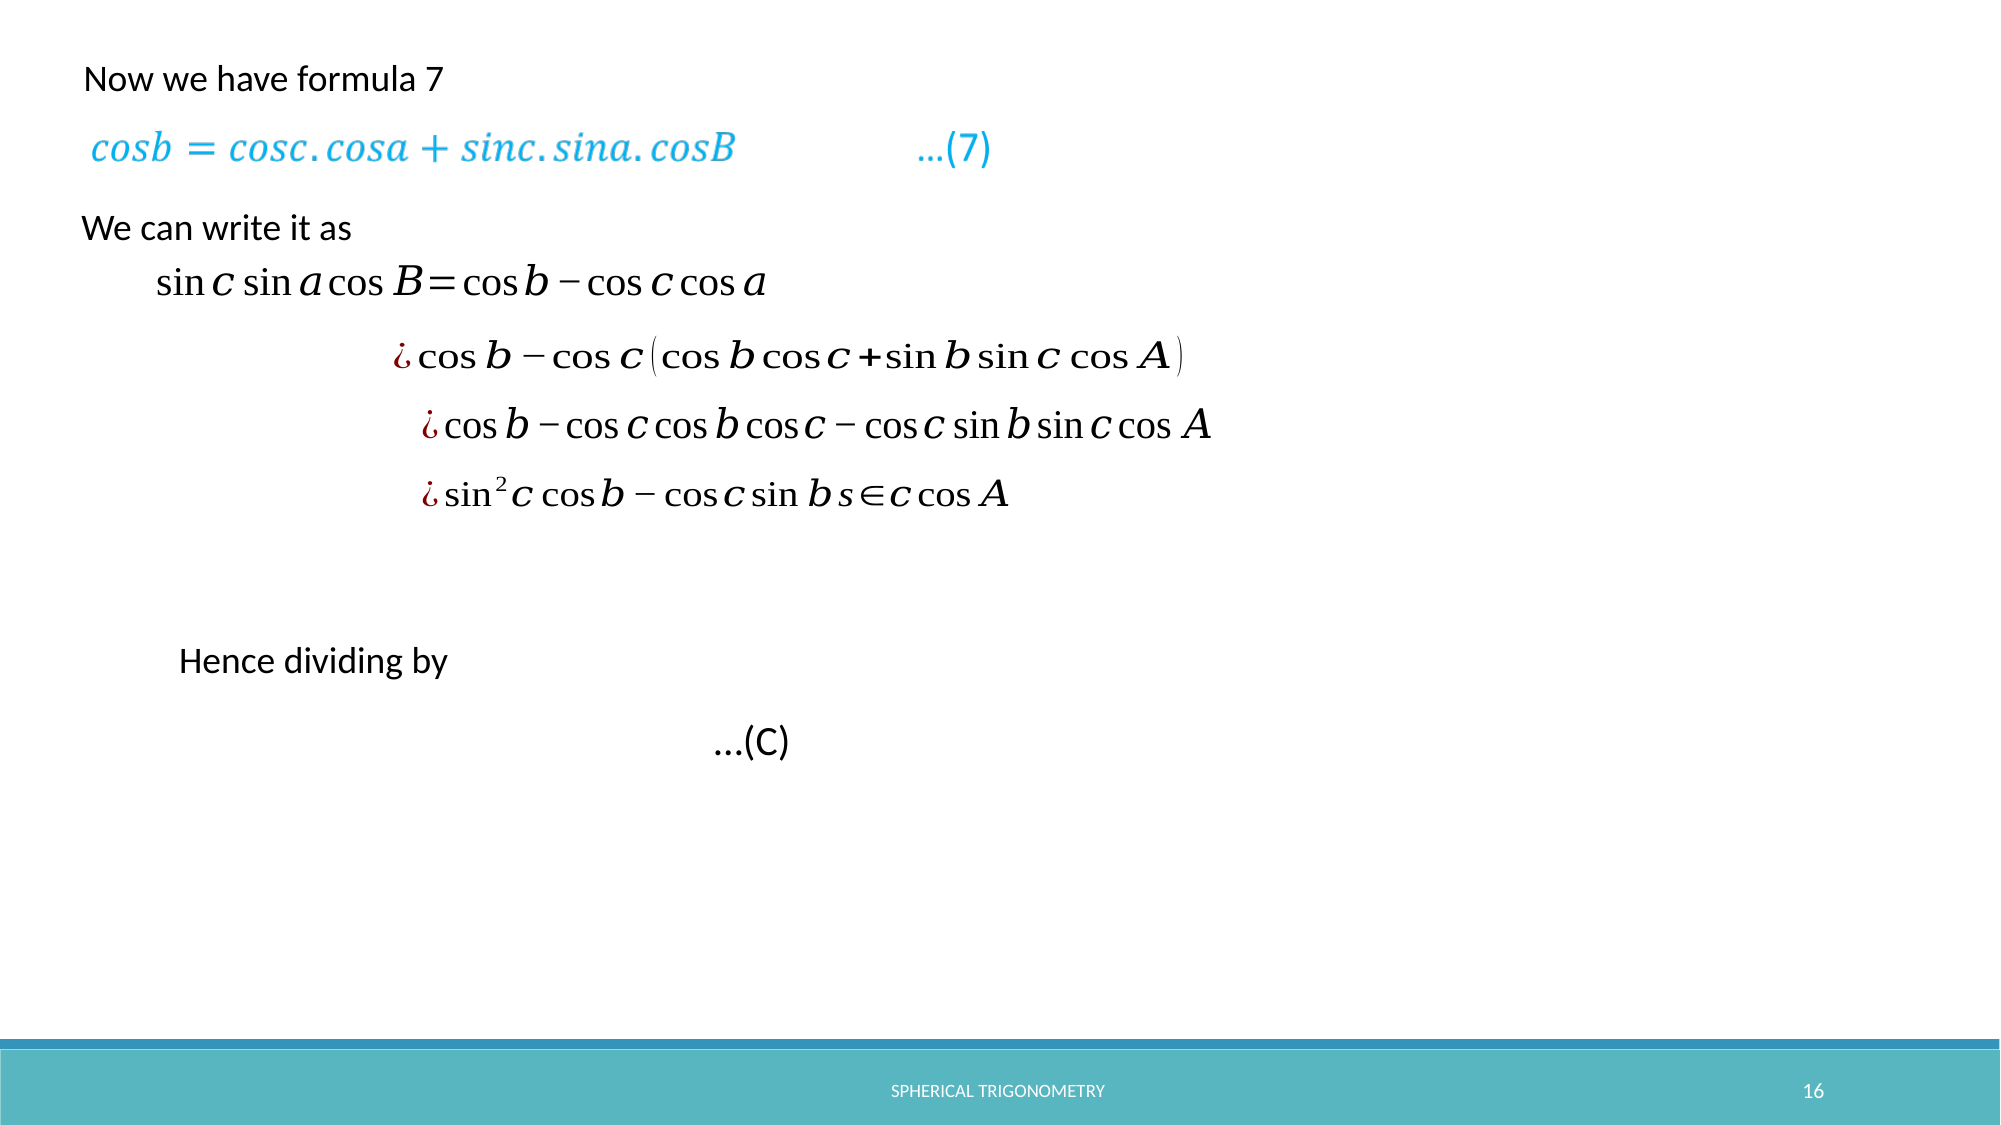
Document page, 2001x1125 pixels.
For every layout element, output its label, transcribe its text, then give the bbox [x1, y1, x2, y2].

footer spherical trigonometry [604, 1059, 1396, 1120]
text_box Now we have formula 7 [68, 46, 460, 107]
slide_number 16 [1624, 1059, 1840, 1120]
text_box We can write it as [66, 195, 1190, 256]
text_box [90, 121, 1000, 172]
